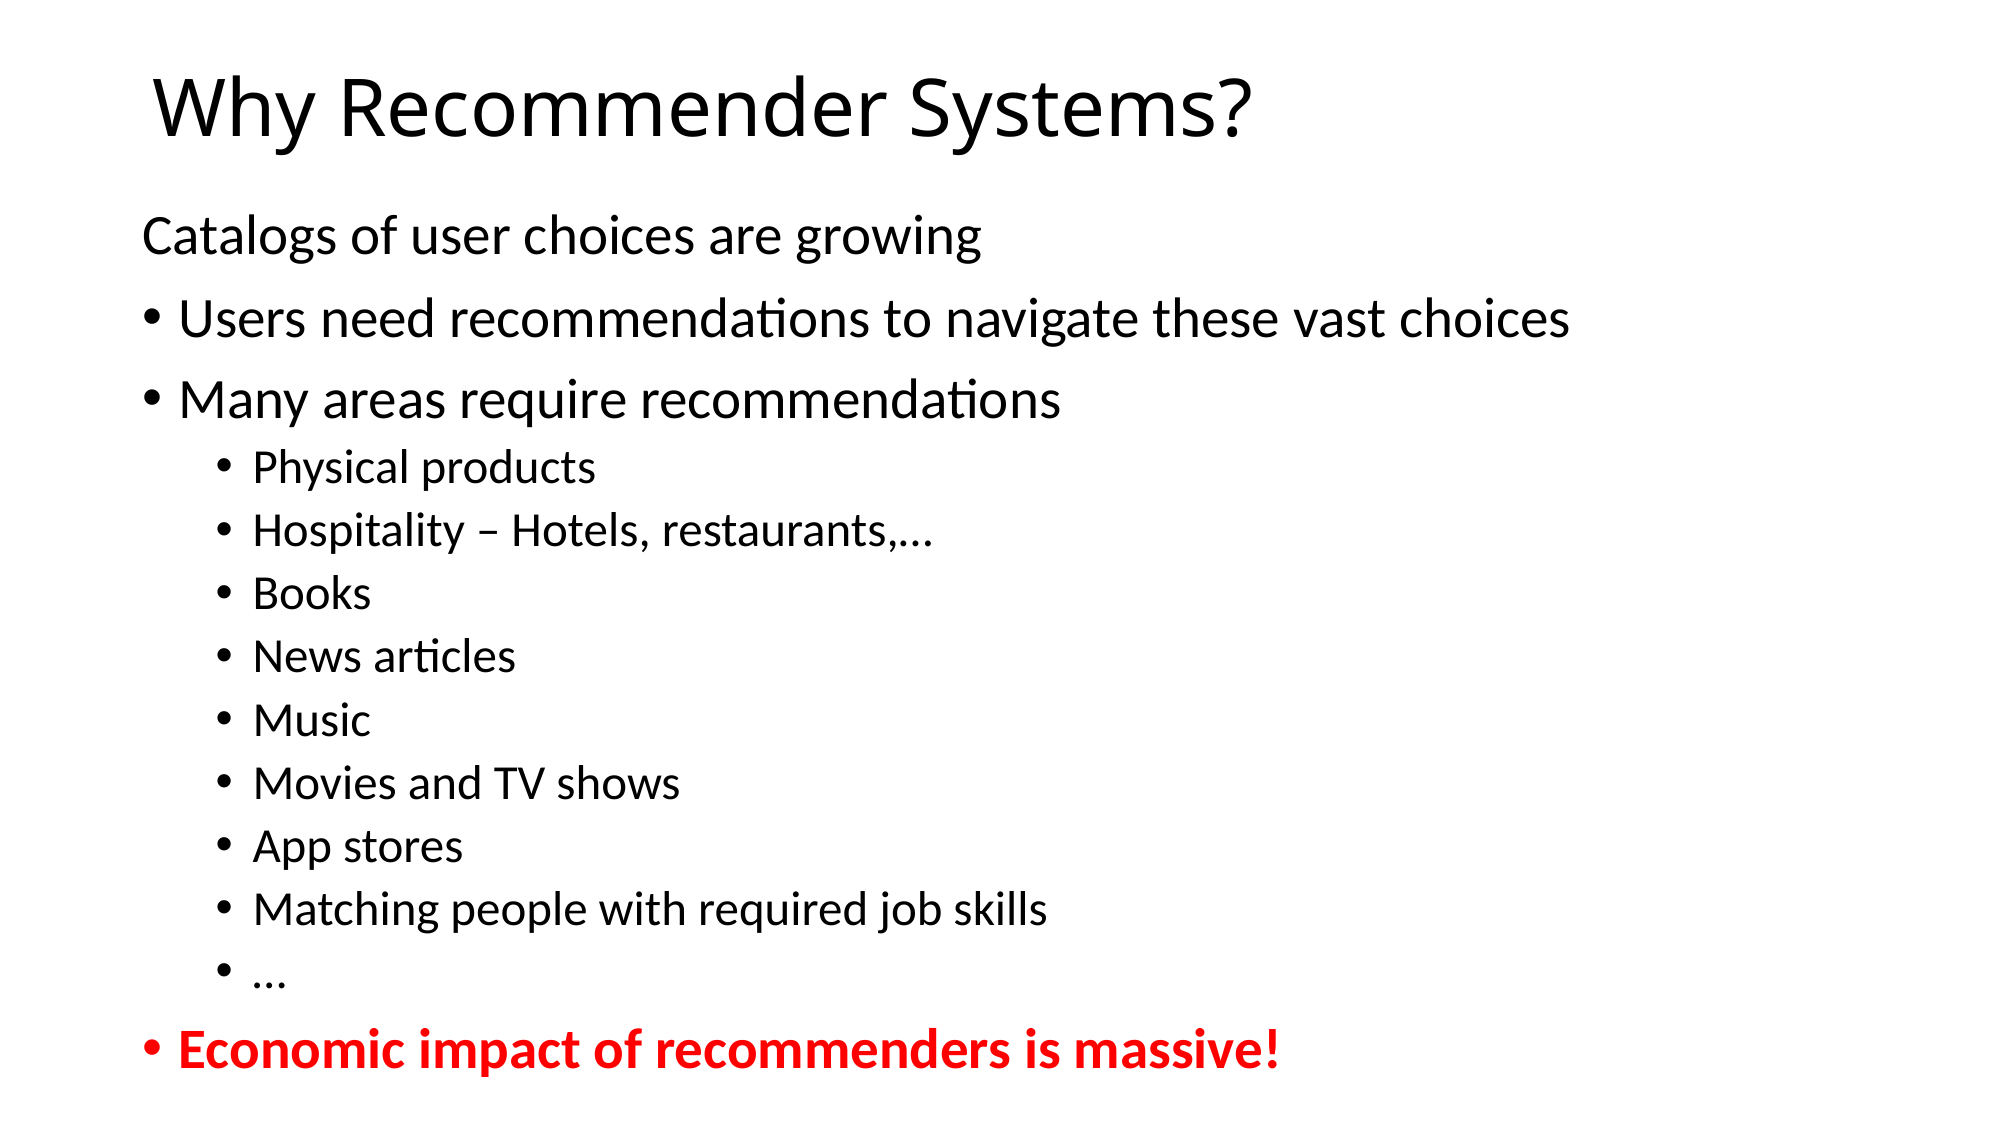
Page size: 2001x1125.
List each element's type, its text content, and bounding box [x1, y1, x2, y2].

list Catalogs of user choices are growing Users need recommendations to navigate these vast choices Many areas require recommendations Physical products Hospitality – Hotels, restaurants,… Books News articles Music Movies and TV shows App stores Matching people with required job skills … Economic impact of recommenders is massive! [127, 198, 1853, 1092]
title Why Recommender Systems? [137, 59, 1863, 162]
